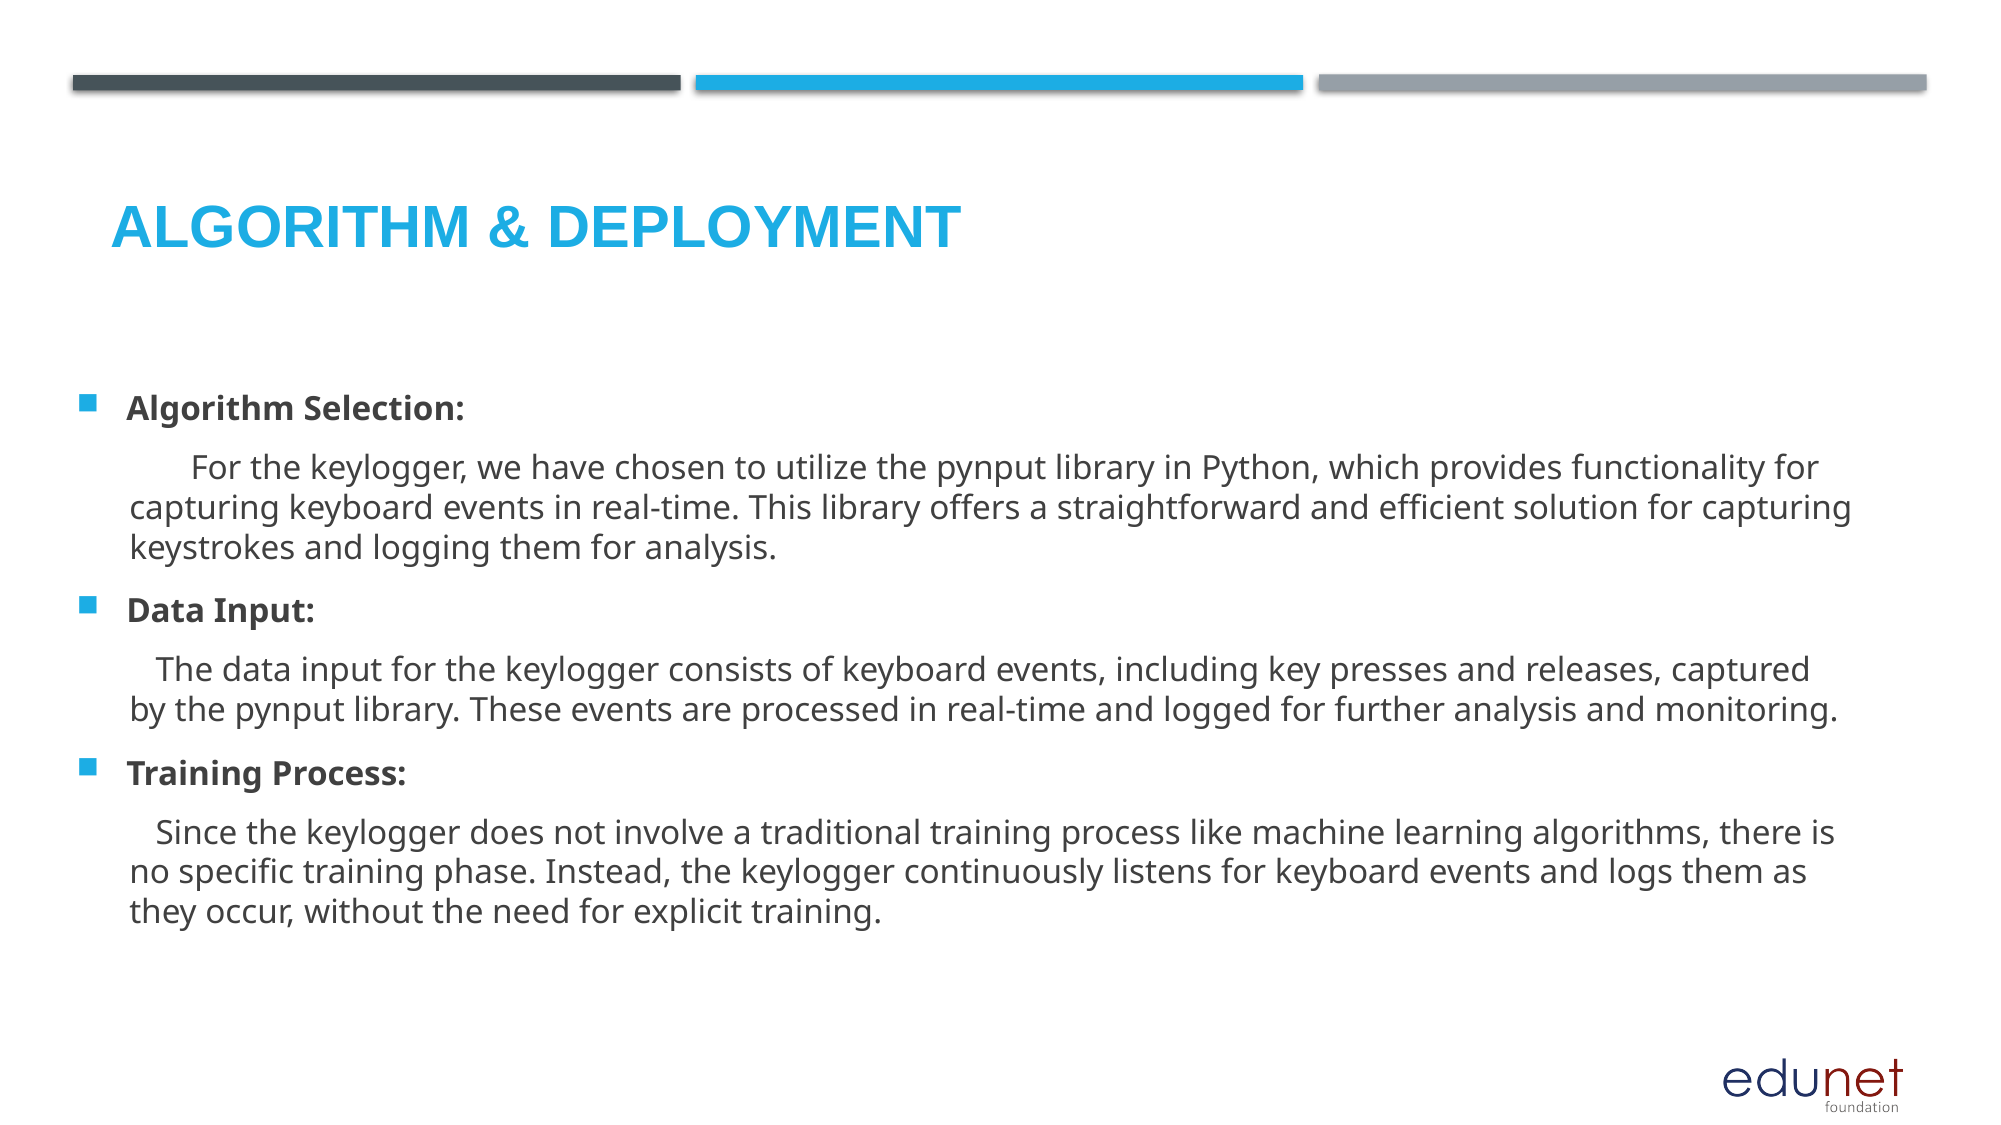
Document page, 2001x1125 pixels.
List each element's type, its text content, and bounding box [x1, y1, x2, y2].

picture [1719, 1056, 1905, 1116]
text_box Algorithm Selection: For the keylogger, we have chosen to utilize the pynput library in Python, which provides functionality for capturing keyboard events in real-time. This library offers a straightforward and efficient solution for capturing keystrokes and logging them for analysis. Data Input: The data input for the keylogger consists of keyboard events, including key presses and releases, captured by the pynput library. These events are processed in real-time and logged for further analysis and monitoring. Training Process: Since the keylogger does not involve a traditional training process like machine learning algorithms, there is no specific training phase. Instead, the keylogger continuously listens for keyboard events and logs them as they occur, without the need for explicit training. [61, 305, 1871, 1072]
text_box Algorithm & Deployment [95, 179, 1905, 267]
